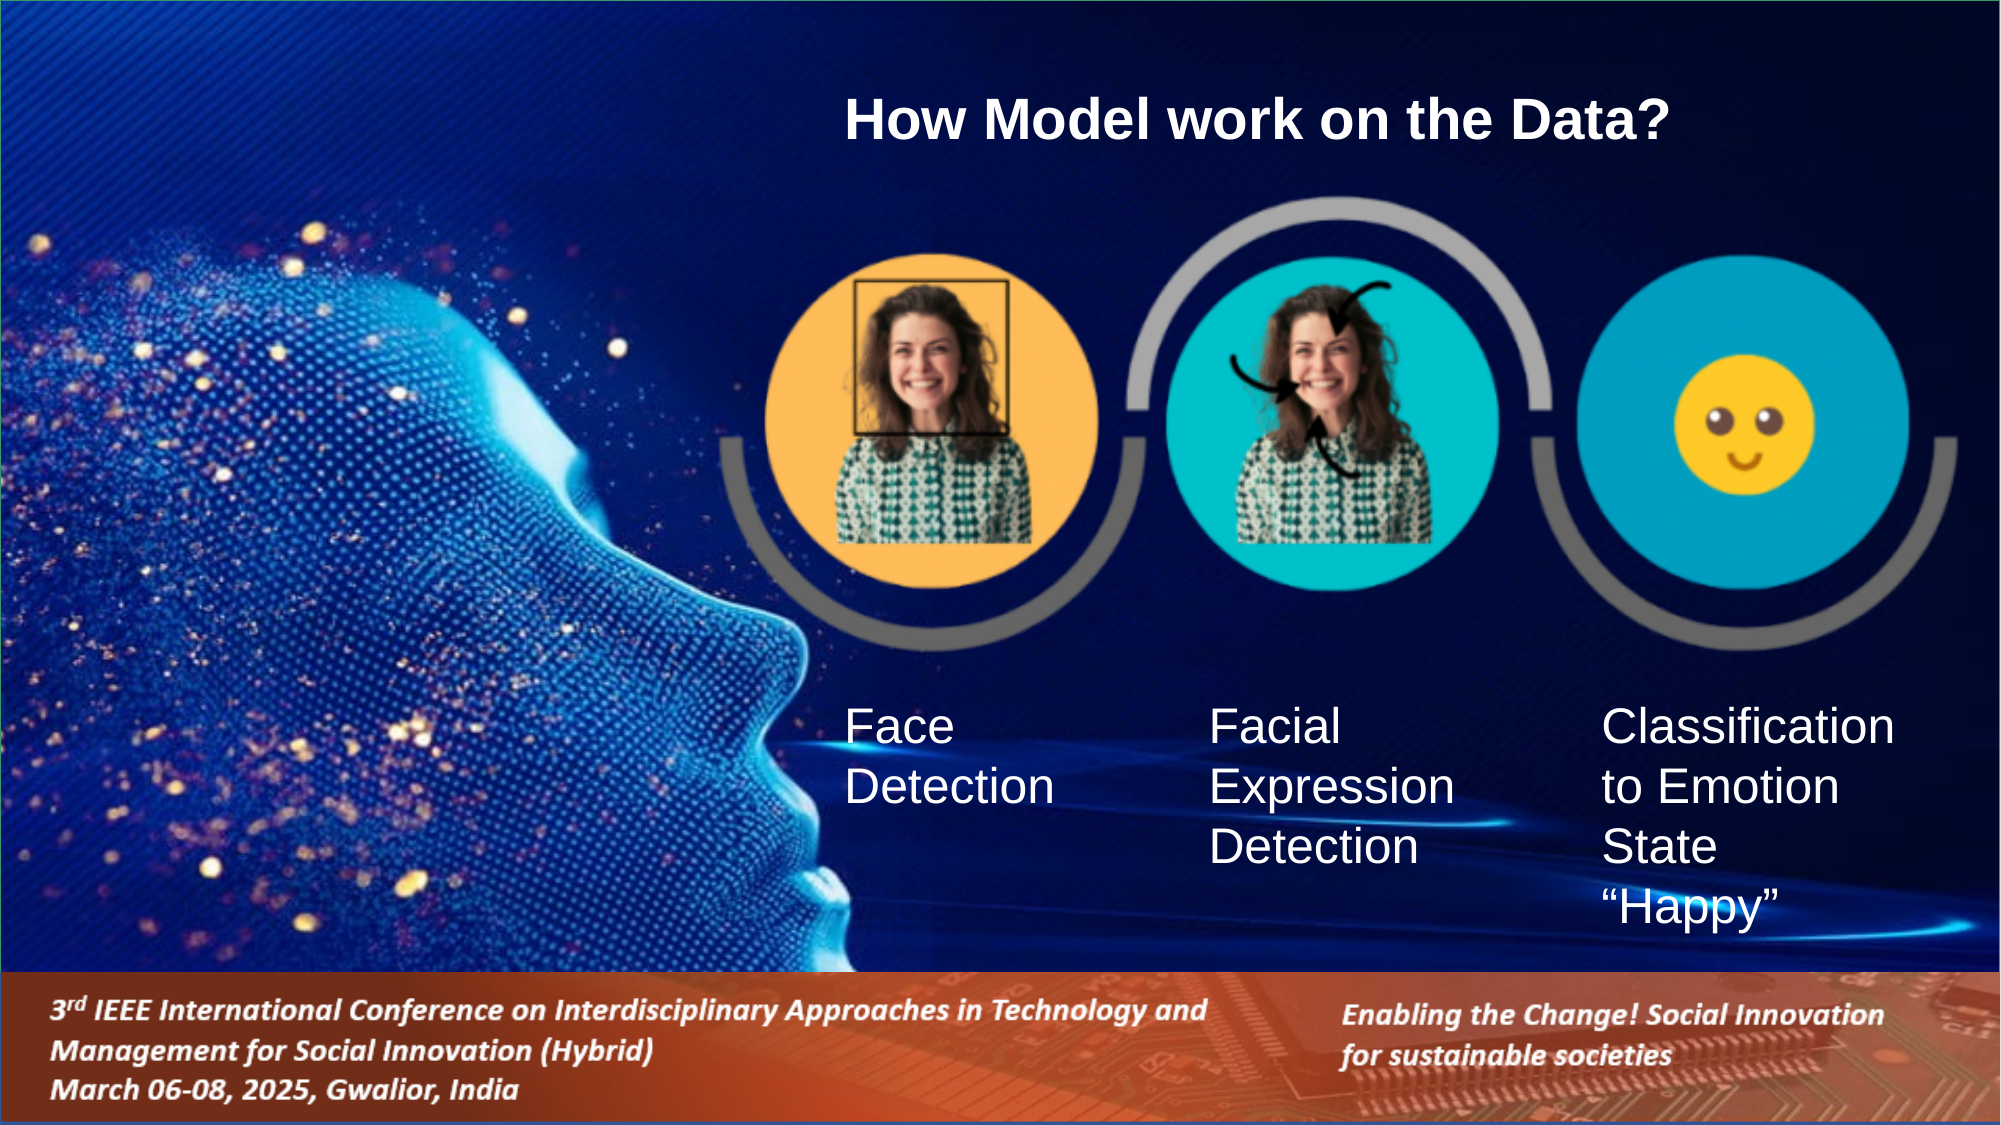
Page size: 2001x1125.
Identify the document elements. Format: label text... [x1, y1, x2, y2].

text_box [0, 0, 2000, 971]
text_box Face Detection [829, 685, 1164, 821]
picture [687, 191, 1969, 666]
picture [0, 971, 2000, 1125]
text_box Facial Expression Detection [1193, 685, 1510, 881]
text_box Classification to Emotion State “Happy” [1586, 685, 1923, 941]
text_box How Model work on the Data? [829, 73, 1865, 191]
